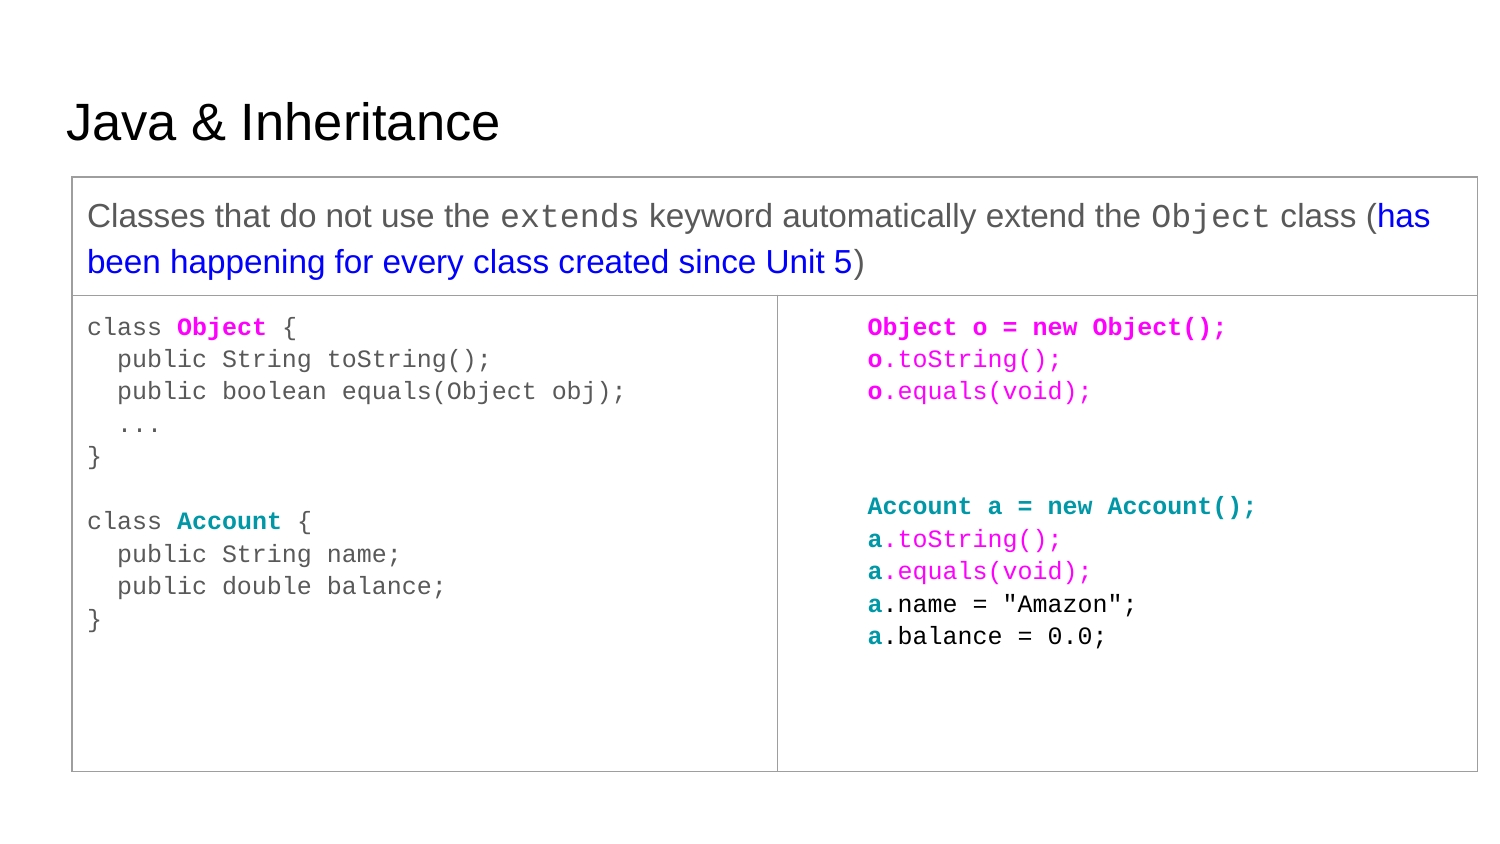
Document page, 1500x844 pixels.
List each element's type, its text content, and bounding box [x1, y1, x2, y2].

title Java & Inheritance [51, 72, 1449, 167]
table_cell class Object { public String toString(); public boolean equals(Object obj); ... } class Account { public String name; public double balance; } [73, 296, 777, 771]
table_header Classes that do not use the extends keyword automatically extend the Object class (has been happening for every class created since Unit 5) [73, 178, 1477, 295]
table_cell Object o = new Object(); o.toString(); o.equals(void); Account a = new Account(); a.toString(); a.equals(void); a.name = "Amazon"; a.balance = 0.0; [778, 296, 1477, 771]
